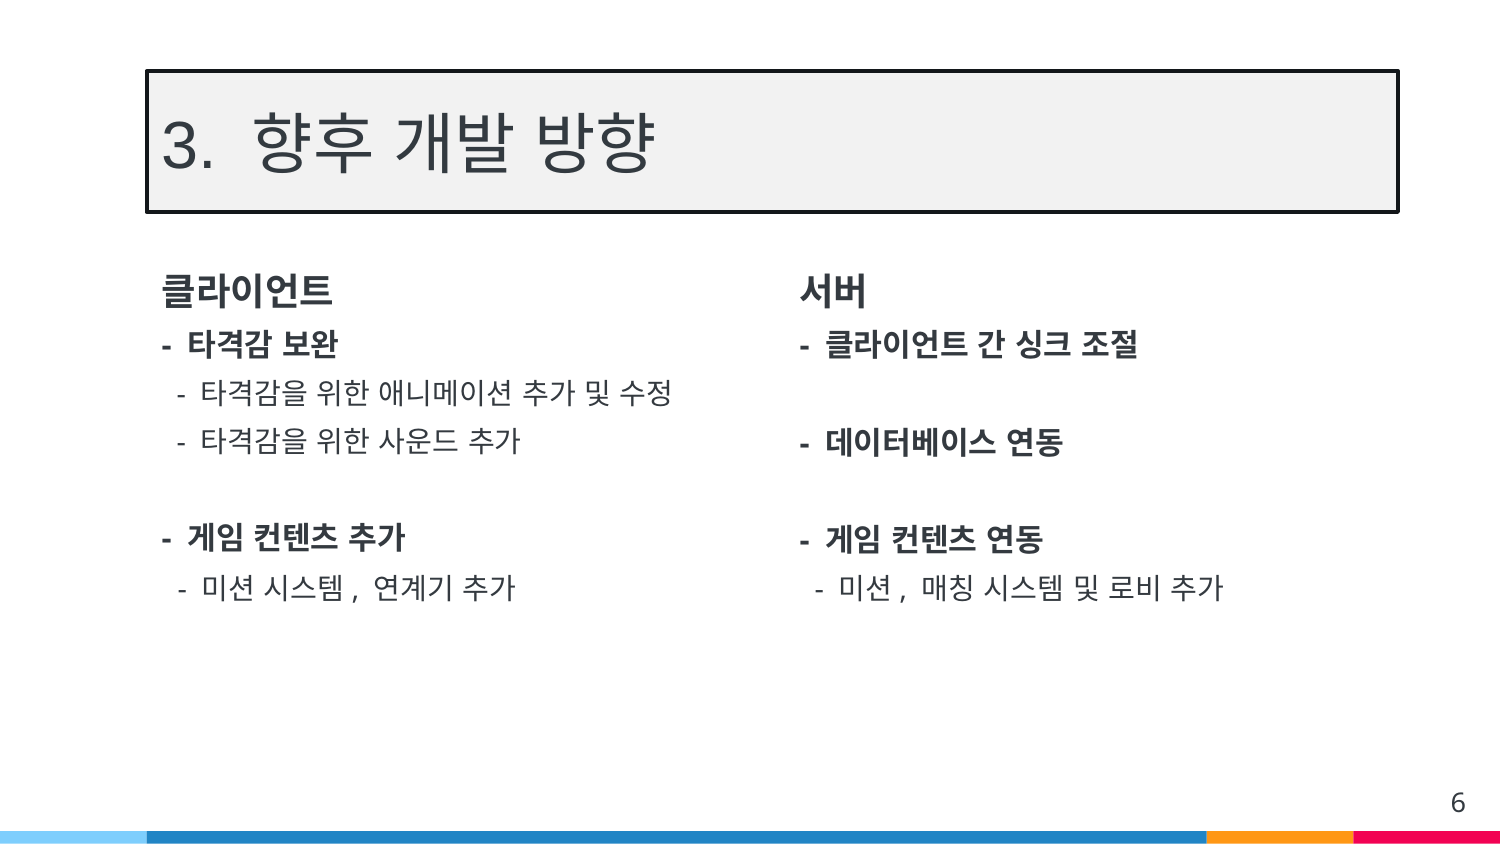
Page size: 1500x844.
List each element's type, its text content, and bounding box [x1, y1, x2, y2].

title 3. 향후 개발 방향 [145, 69, 1400, 214]
text_box 클라이언트 - 타격감 보완 - 타격감을 위한 애니메이션 추가 및 수정 - 타격감을 위한 사운드 추가 - 게임 컨텐츠 추가 - 미션 시스템, 연계기 추가 [146, 252, 774, 792]
text_box 서버 - 클라이언트 간 싱크 조절 - 데이터베이스 연동 - 게임 컨텐츠 연동 - 미션, 매칭 시스템 및 로비 추가 [784, 252, 1412, 792]
slide_number 6 [1391, 770, 1482, 822]
